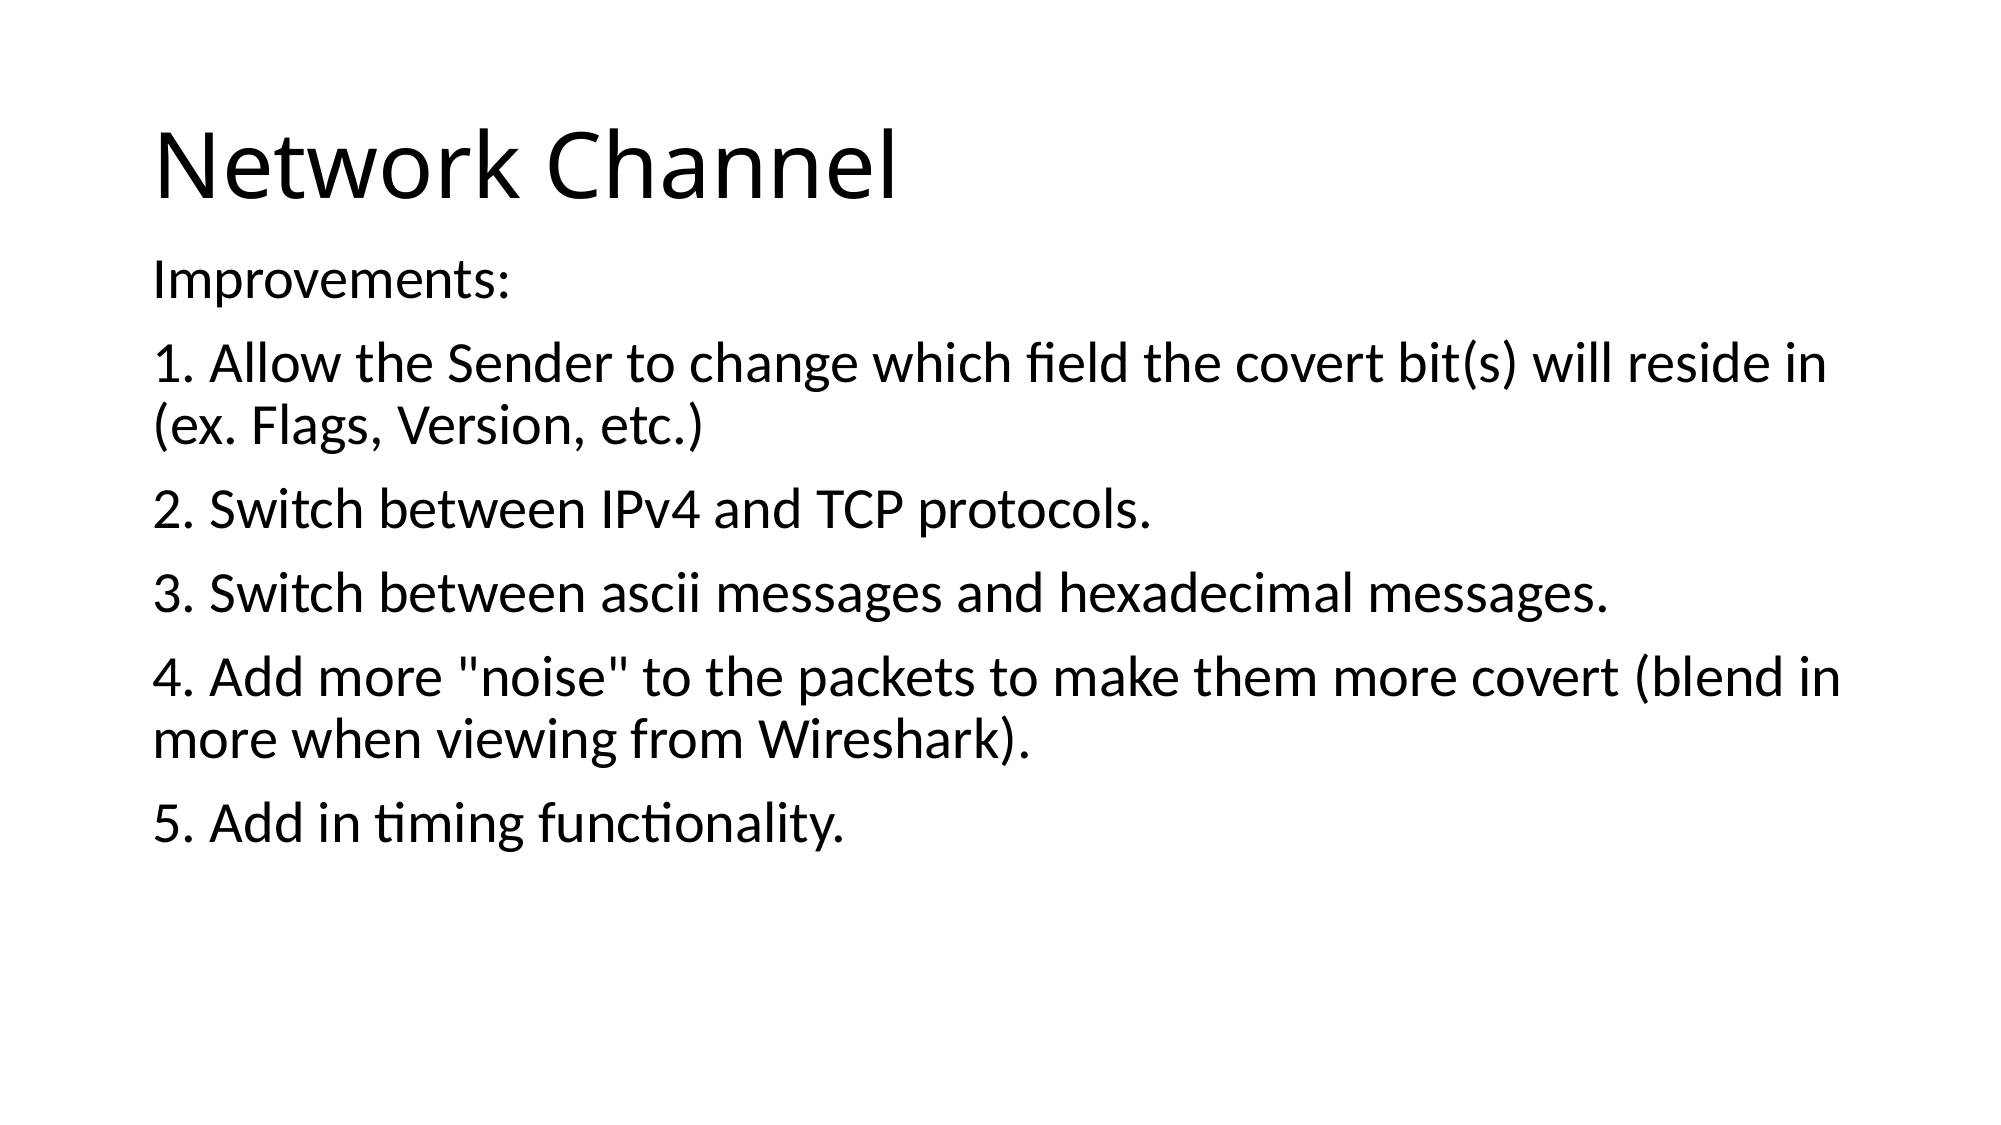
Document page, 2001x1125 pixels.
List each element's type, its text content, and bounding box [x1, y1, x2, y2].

list Improvements: 1. Allow the Sender to change which field the covert bit(s) will reside in (ex. Flags, Version, etc.) 2. Switch between IPv4 and TCP protocols. 3. Switch between ascii messages and hexadecimal messages. 4. Add more "noise" to the packets to make them more covert (blend in more when viewing from Wireshark). 5. Add in timing functionality. [137, 240, 1863, 955]
title Network Channel [137, 59, 1863, 240]
